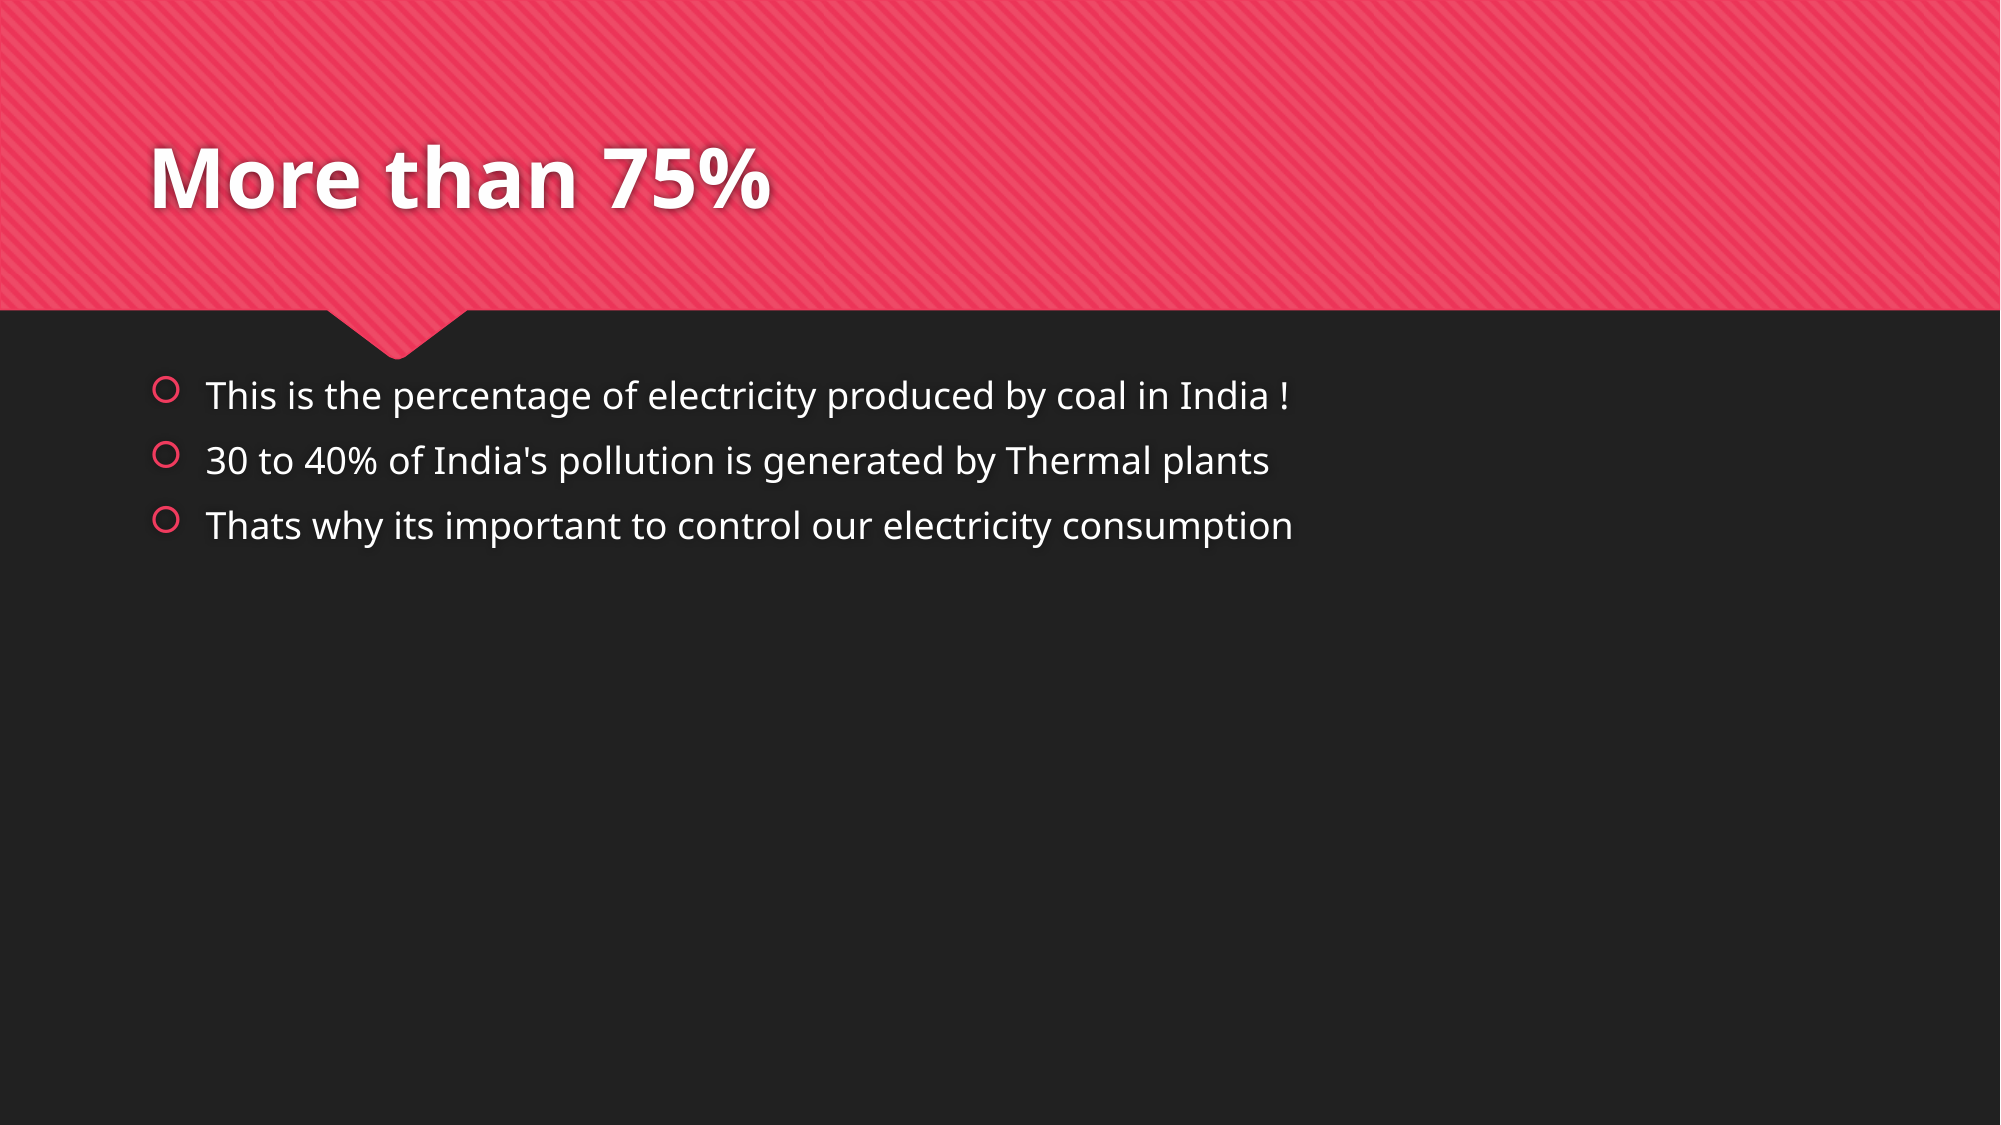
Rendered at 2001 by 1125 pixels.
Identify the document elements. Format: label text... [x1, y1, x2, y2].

title More than 75% [132, 73, 1868, 233]
list This is the percentage of electricity produced by coal in India ! 30 to 40% of India's pollution is generated by Thermal plants Thats why its important to control our electricity consumption [134, 364, 1866, 962]
